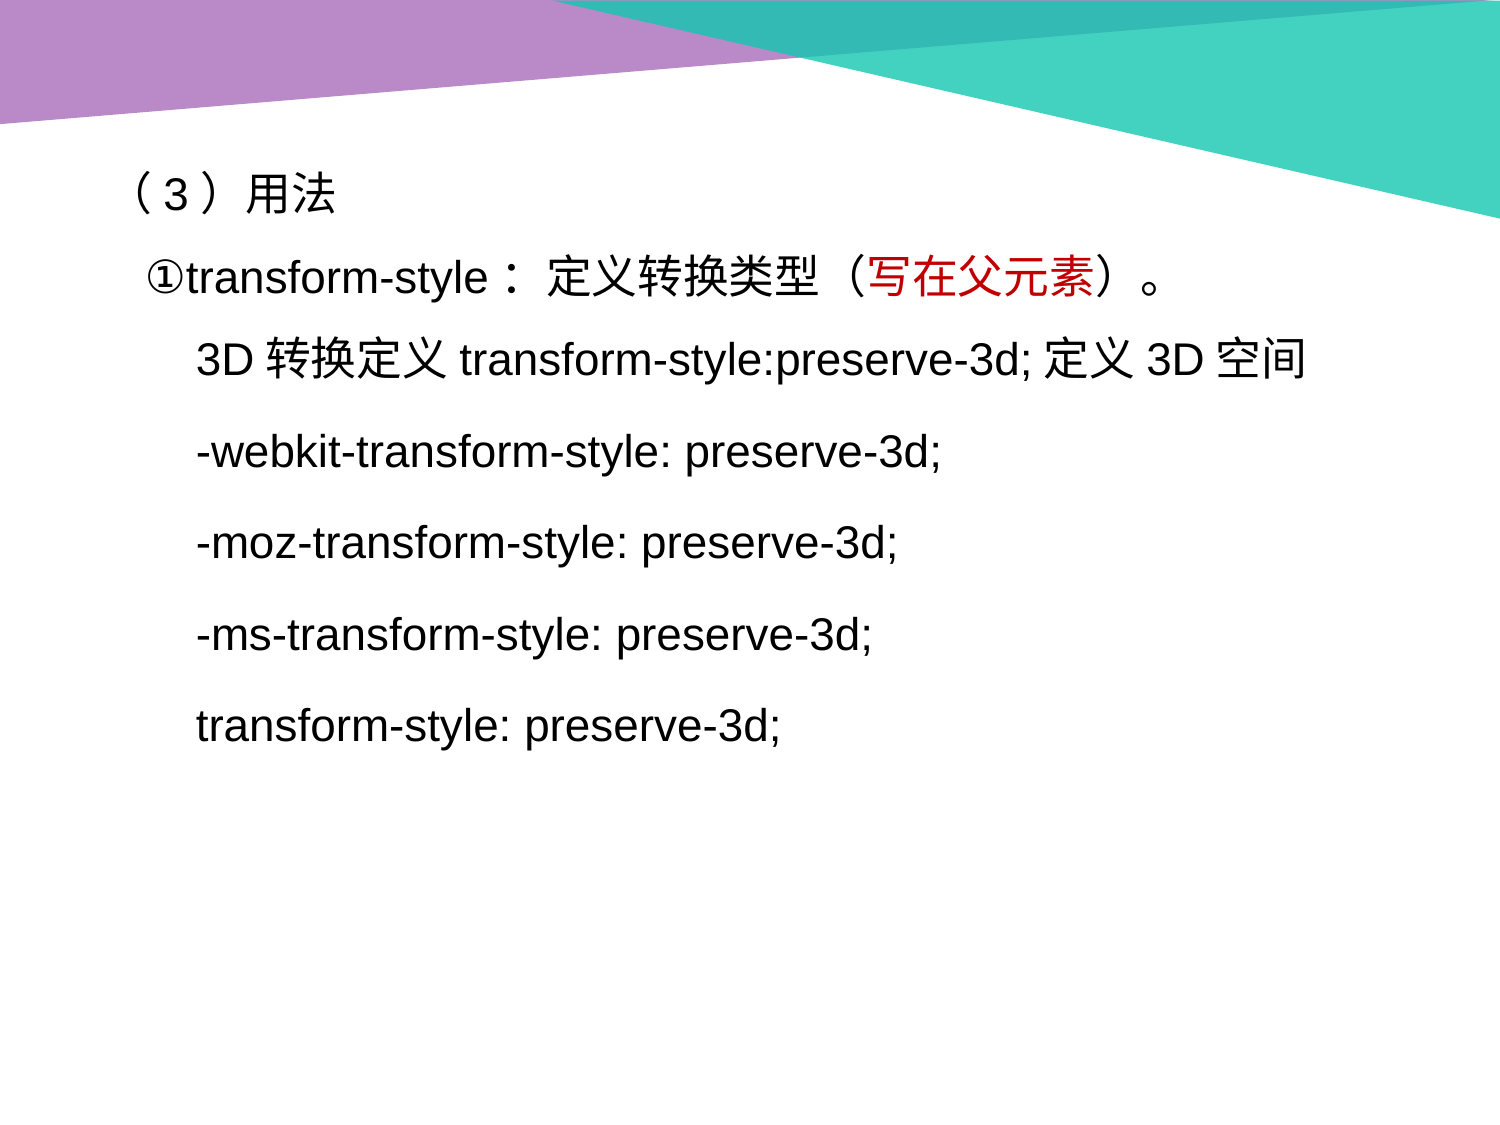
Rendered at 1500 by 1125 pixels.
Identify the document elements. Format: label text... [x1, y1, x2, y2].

text_box （3）用法 ①transform-style：定义转换类型（写在父元素）。 3D转换定义transform-style:preserve-3d;定义3D空间 -webkit-transform-style: preserve-3d; -moz-transform-style: preserve-3d; -ms-transform-style: preserve-3d; transform-style: preserve-3d; [91, 129, 1409, 957]
